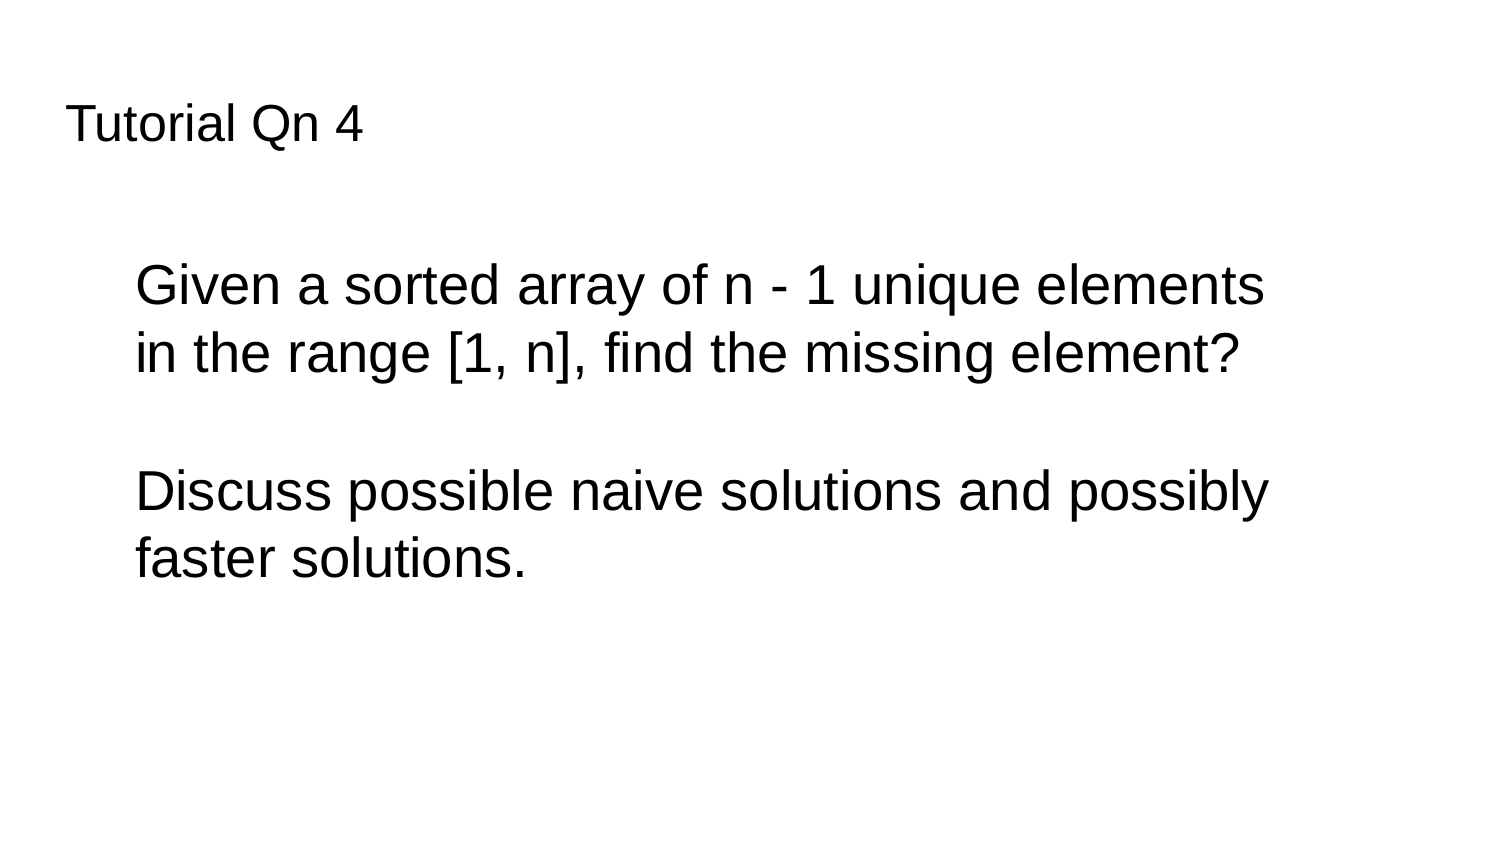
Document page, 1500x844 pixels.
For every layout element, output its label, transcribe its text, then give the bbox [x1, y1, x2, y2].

title Tutorial Qn 4 [63, 86, 1437, 231]
text_box Given a sorted array of n - 1 unique elements in the range [1, n], find the missing element? Discuss possible naive solutions and possibly faster solutions. [132, 246, 1325, 589]
